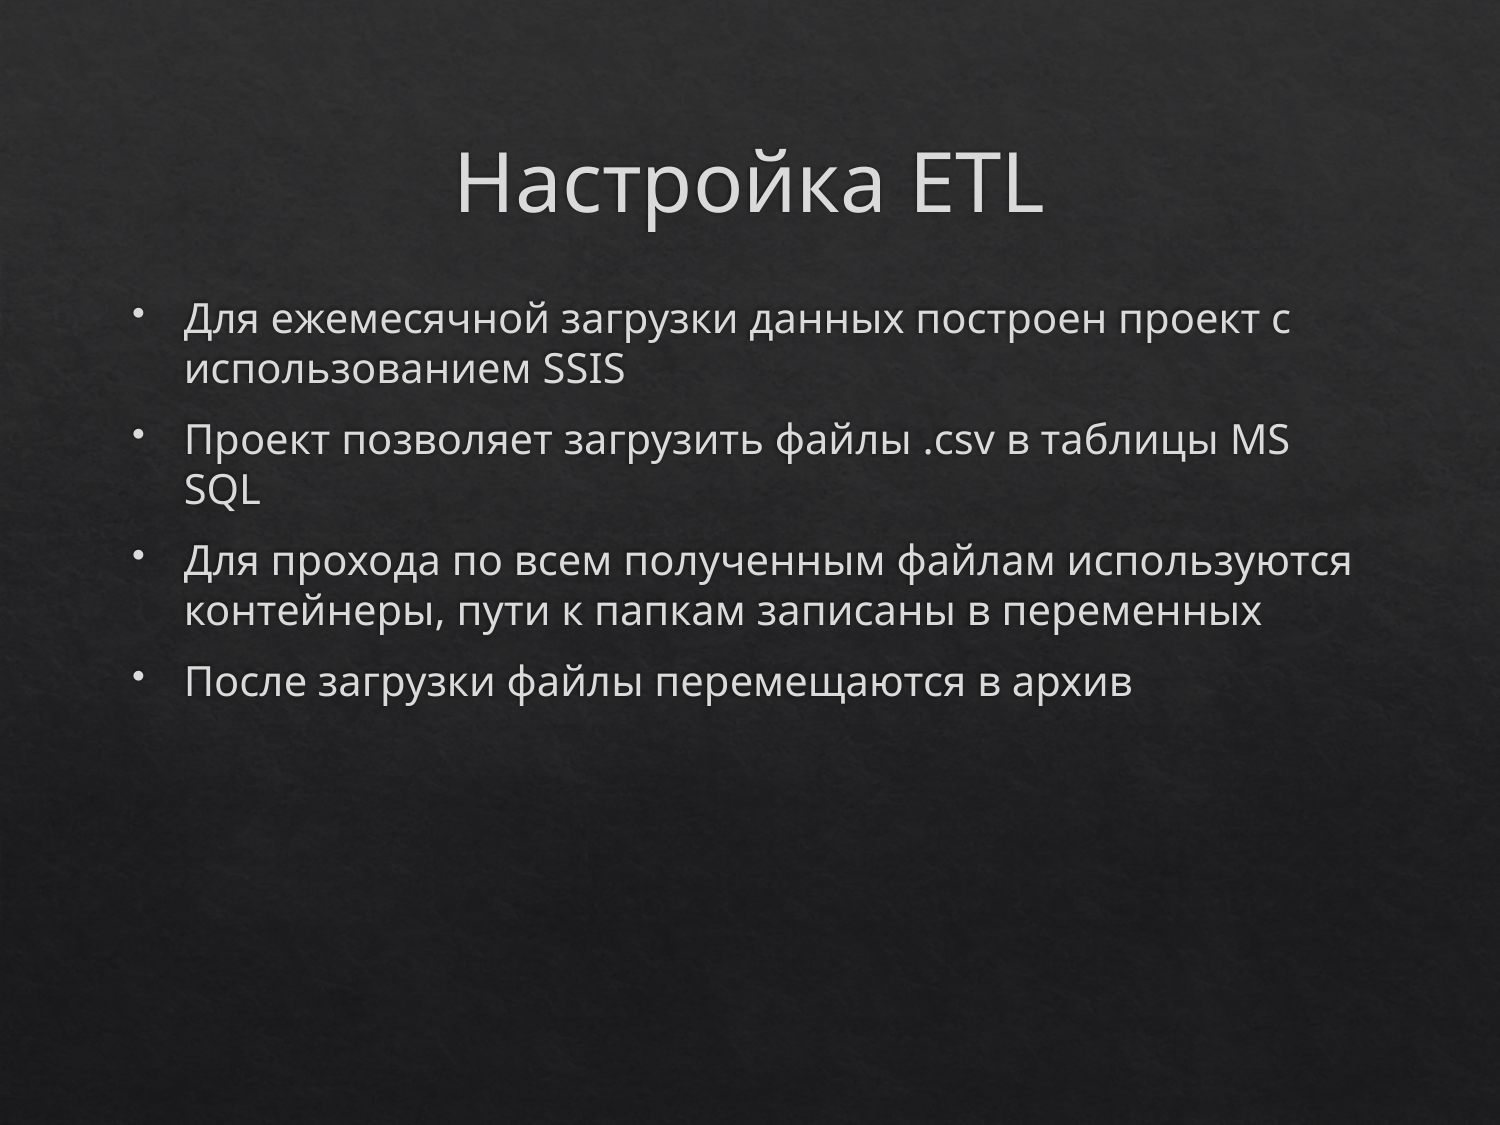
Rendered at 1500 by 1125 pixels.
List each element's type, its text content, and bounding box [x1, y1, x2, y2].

title Настройка ETL [112, 99, 1387, 260]
list Для ежемесячной загрузки данных построен проект с использованием SSIS Проект позволяет загрузить файлы .csv в таблицы MS SQL Для прохода по всем полученным файлам используются контейнеры, пути к папкам записаны в переменных После загрузки файлы перемещаются в архив [112, 284, 1387, 950]
